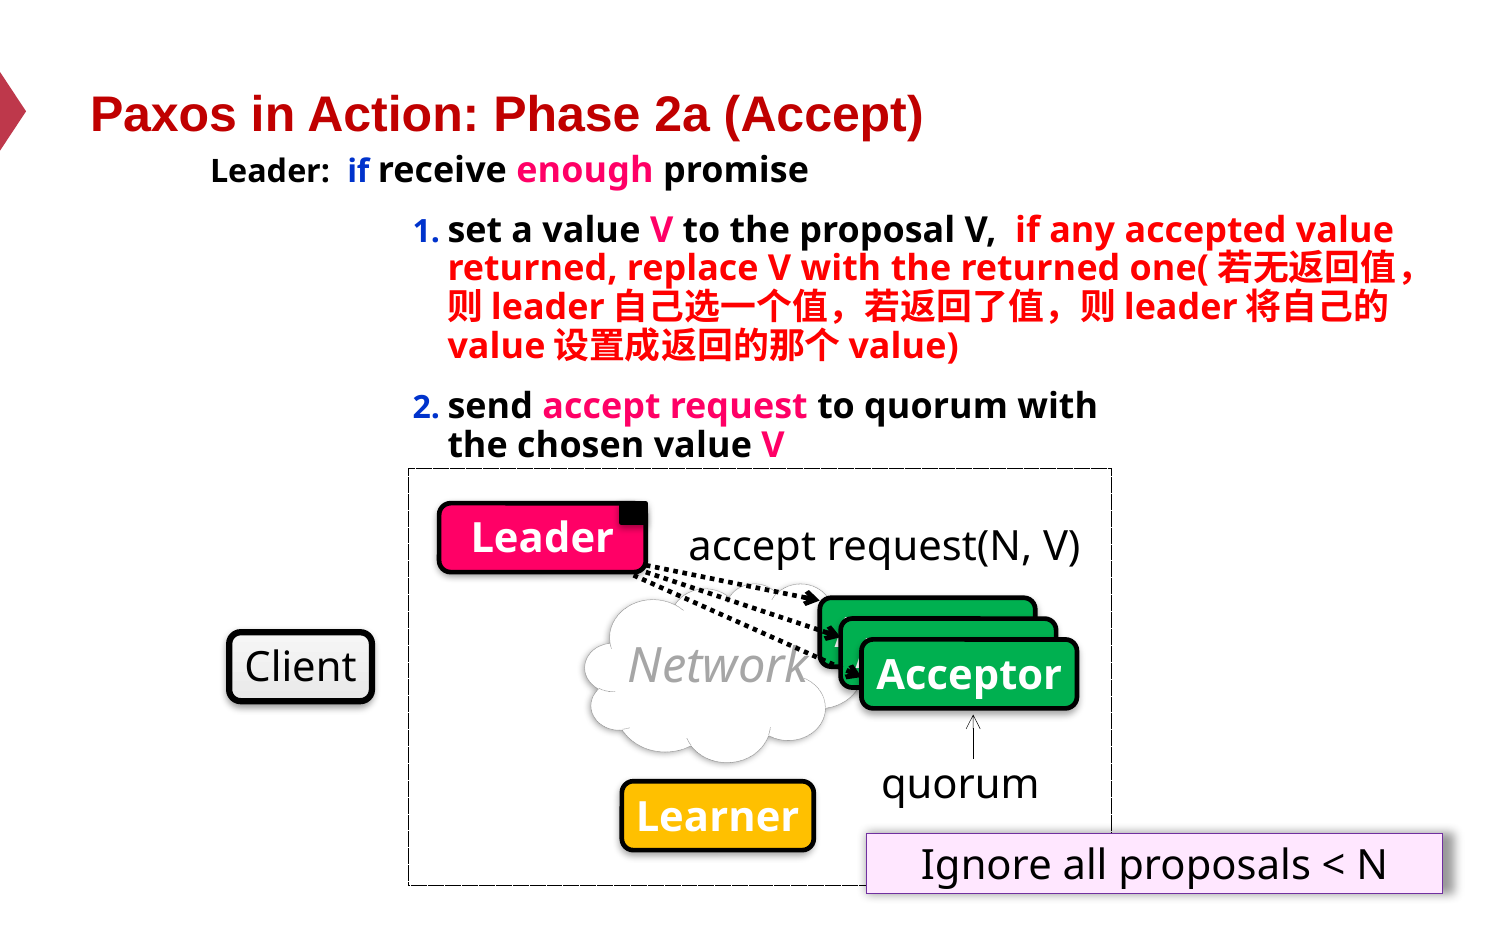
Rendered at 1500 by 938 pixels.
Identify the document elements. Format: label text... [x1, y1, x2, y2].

text_box accept request(N, V) [673, 520, 1096, 576]
text_box quorum [866, 758, 1055, 814]
list Leader: if receive enough promise set a value V to the proposal V, if any accepted value returned, replace V with the returned one(若无返回值，则leader自己选一个值，若返回了值，则leader将自己的value设置成返回的那个value) send accept request to quorum with the chosen value V [187, 143, 1425, 473]
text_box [645, 564, 821, 571]
text_box Ignore all proposals < N [866, 833, 1443, 894]
title Paxos in Action: Phase 2a (Accept) [75, 37, 1425, 186]
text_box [438, 502, 647, 573]
text_box [406, 467, 1114, 887]
text_box Client [228, 631, 373, 702]
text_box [584, 583, 864, 763]
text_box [633, 574, 862, 678]
